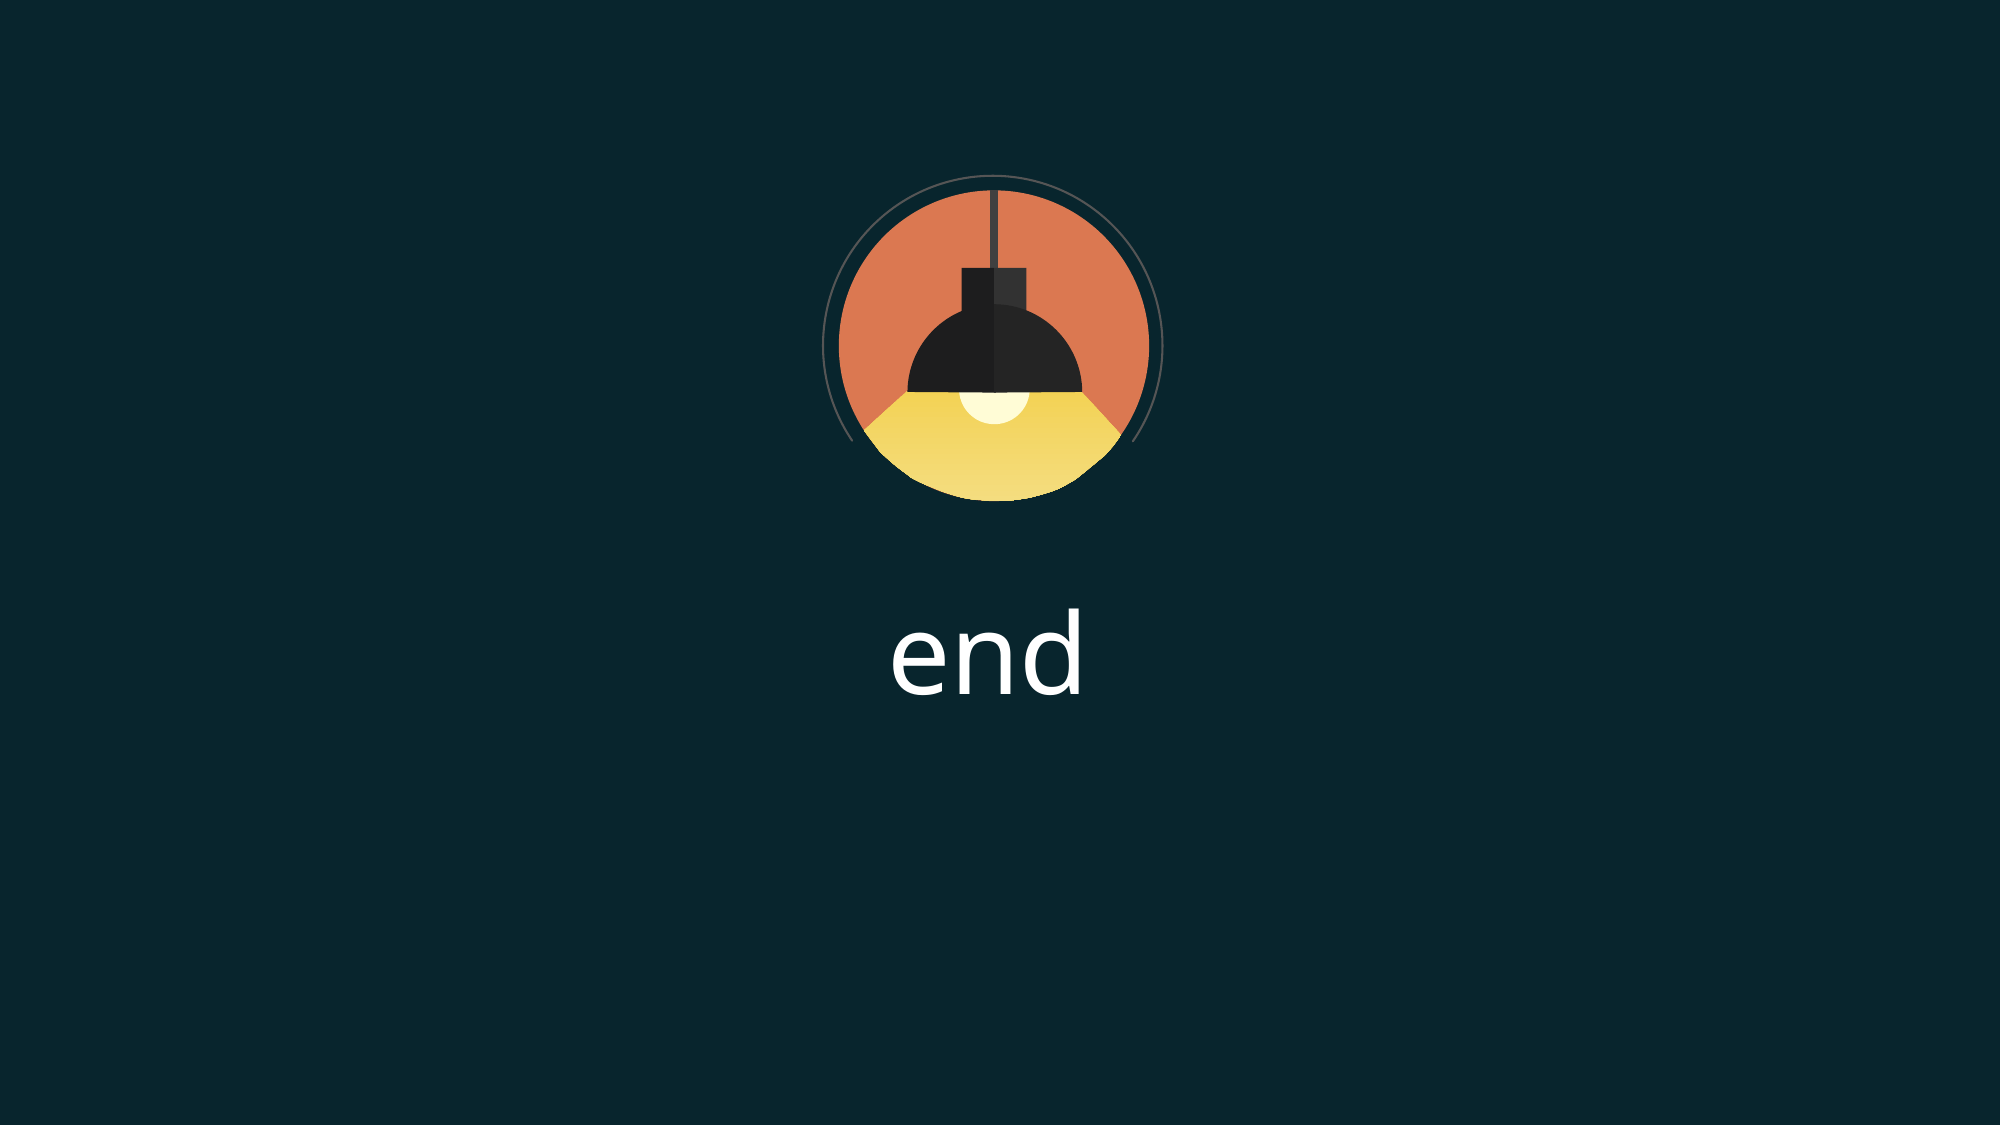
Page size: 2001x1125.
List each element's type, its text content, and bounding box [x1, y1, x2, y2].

title end [326, 541, 1650, 731]
